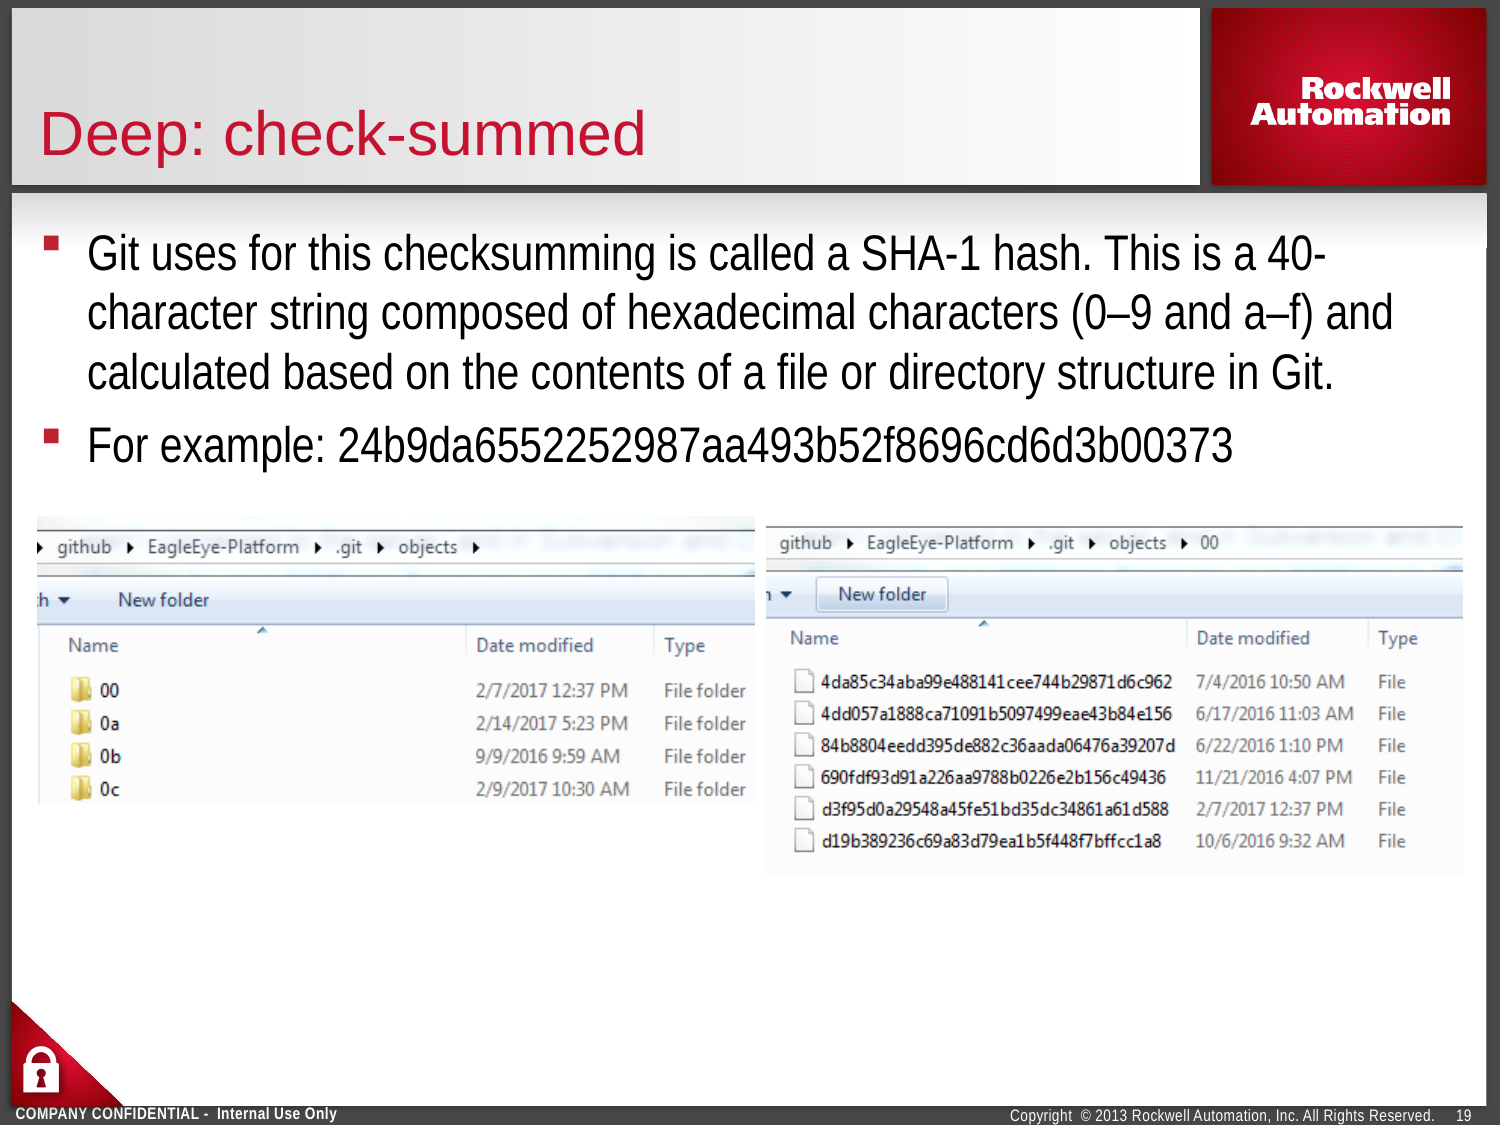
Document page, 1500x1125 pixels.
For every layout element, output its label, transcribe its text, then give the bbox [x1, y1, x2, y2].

slide_number 19 [1412, 1096, 1487, 1125]
picture [16, 1038, 67, 1101]
title Deep: check-summed [24, 24, 1188, 176]
picture [37, 516, 755, 805]
list Git uses for this checksumming is called a SHA-1 hash. This is a 40-character string composed of hexadecimal characters (0–9 and a–f) and calculated based on the contents of a file or directory structure in Git. For example: 24b9da6552252987aa493b52f8696cd6d3b00373 [24, 212, 1475, 1088]
picture [1250, 77, 1450, 125]
picture [765, 525, 1464, 876]
